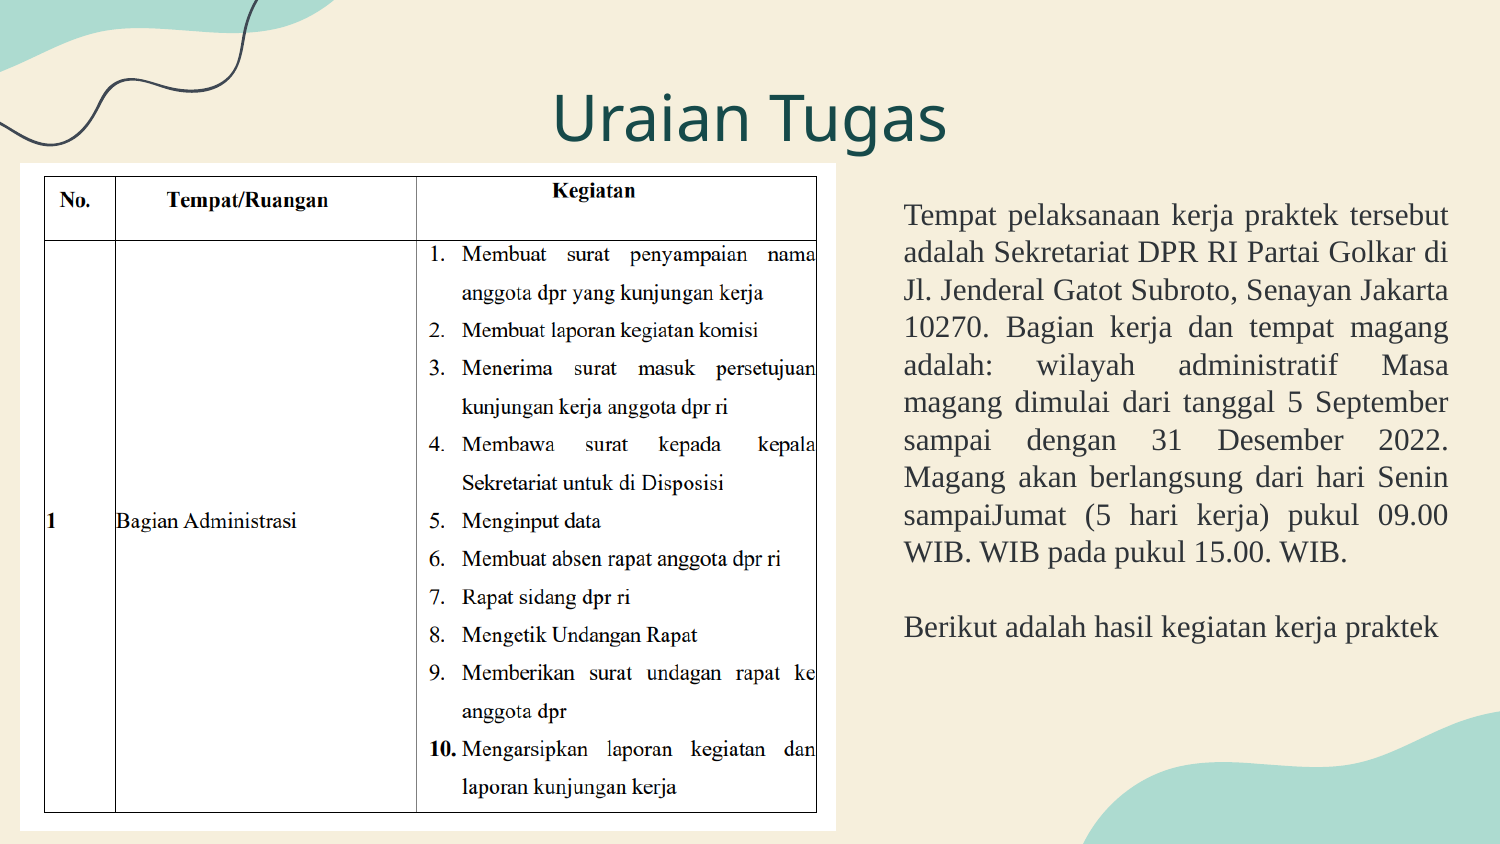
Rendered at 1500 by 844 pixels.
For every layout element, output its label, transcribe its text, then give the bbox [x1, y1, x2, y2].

picture [20, 163, 837, 831]
title Uraian Tugas [116, 77, 1383, 152]
subtitle Tempat pelaksanaan kerja praktek tersebut adalah Sekretariat DPR RI Partai Golkar di Jl. Jenderal Gatot Subroto, Senayan Jakarta 10270. Bagian kerja dan tempat magang adalah: wilayah administratif Masa magang dimulai dari tanggal 5 September sampai dengan 31 Desember 2022. Magang akan berlangsung dari hari Senin sampaiJumat (5 hari kerja) pukul 09.00 WIB. WIB pada pukul 15.00. WIB. Berikut adalah hasil kegiatan kerja praktek [884, 194, 1450, 797]
